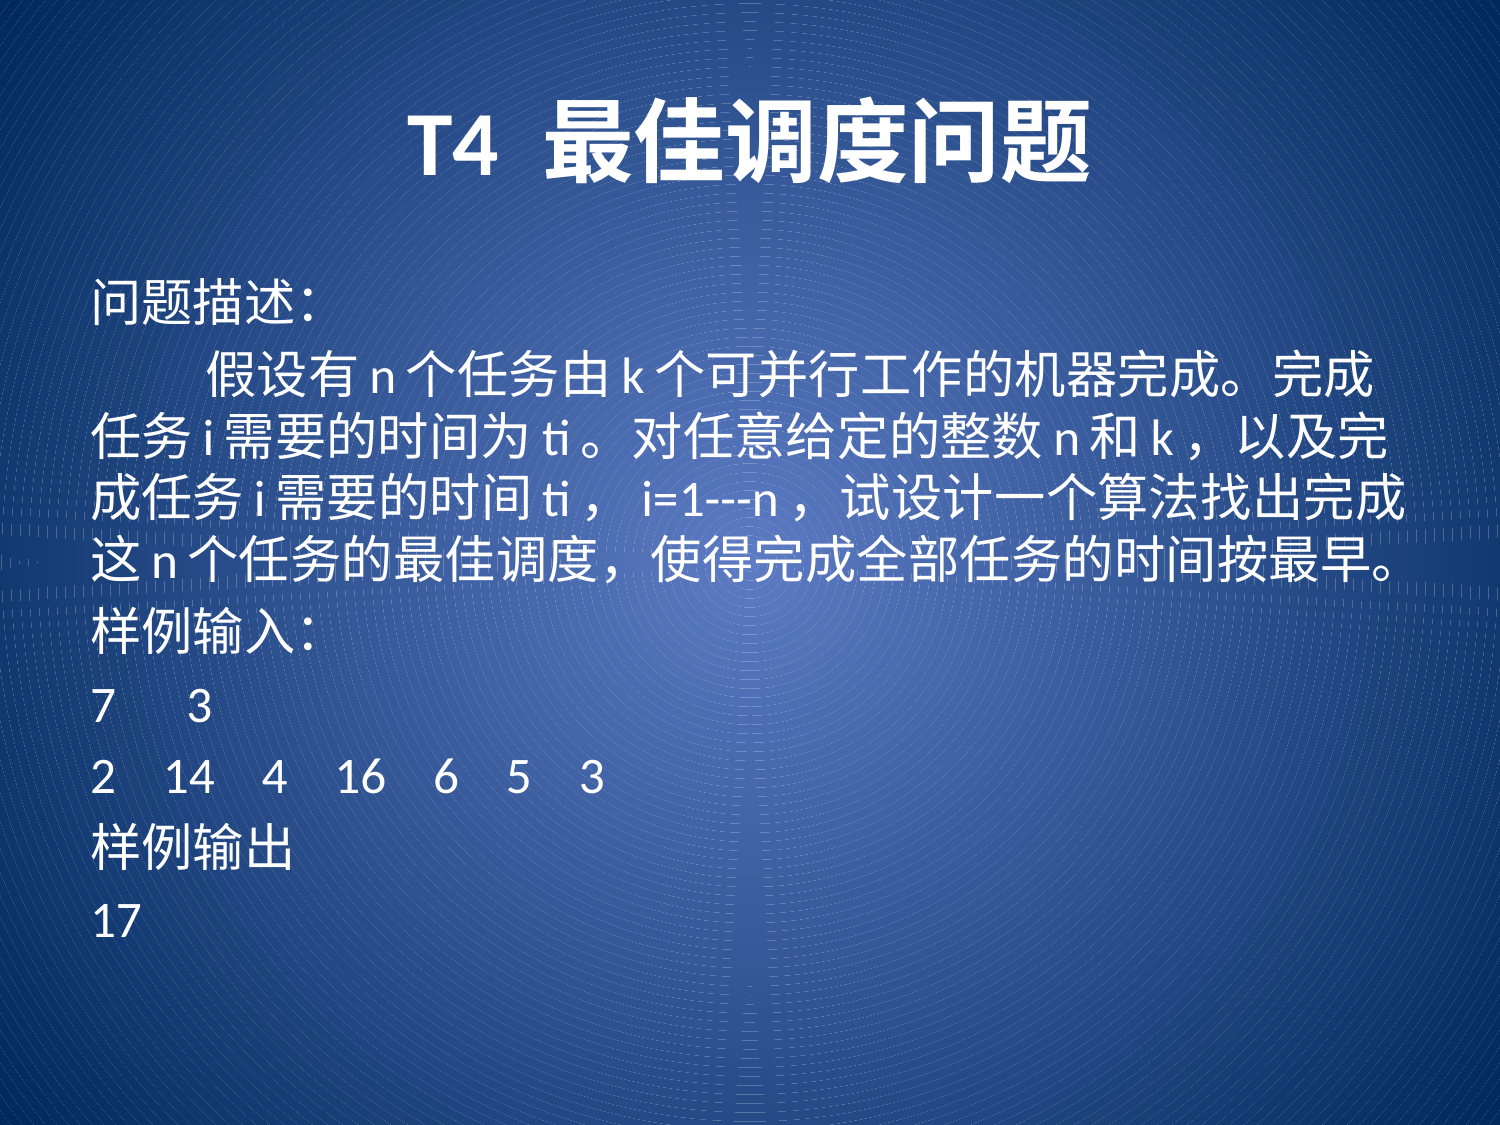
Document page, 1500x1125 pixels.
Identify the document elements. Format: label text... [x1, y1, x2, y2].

title T4 最佳调度问题 [75, 45, 1425, 233]
list 问题描述： 假设有n个任务由k个可并行工作的机器完成。完成任务i需要的时间为ti。对任意给定的整数n和k，以及完成任务i需要的时间ti，i=1---n，试设计一个算法找出完成这n个任务的最佳调度，使得完成全部任务的时间按最早。 样例输入： 7 3 2 14 4 16 6 5 3 样例输出 17 [75, 262, 1425, 1005]
